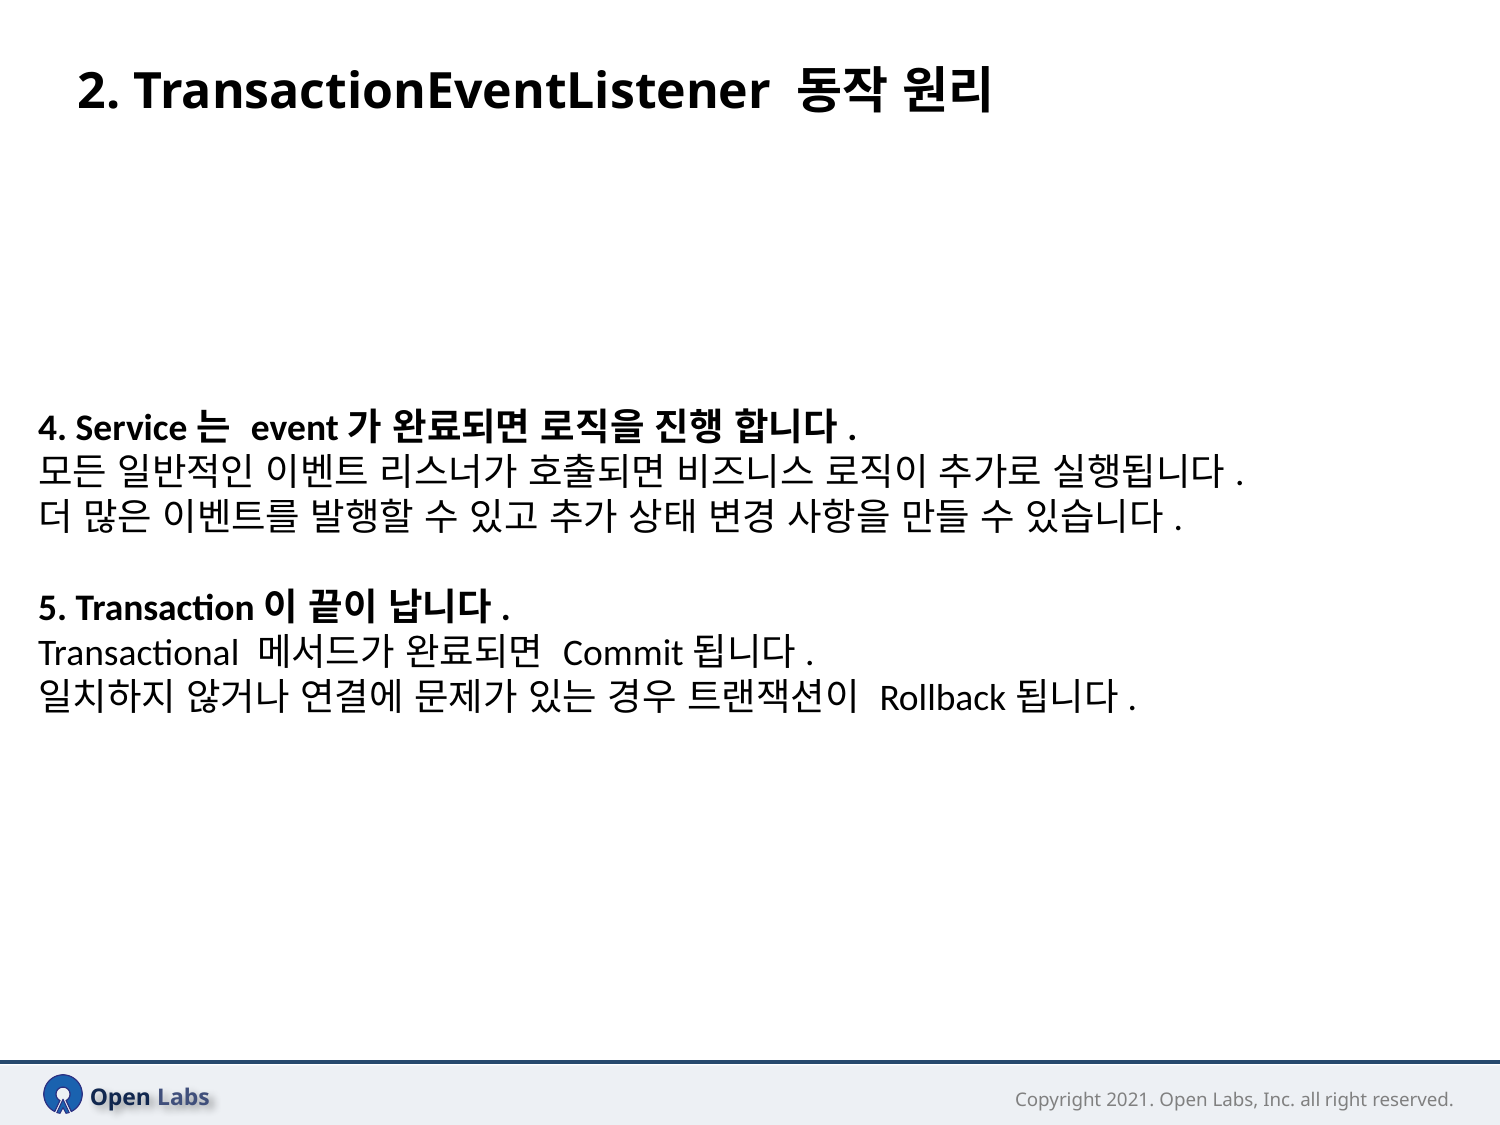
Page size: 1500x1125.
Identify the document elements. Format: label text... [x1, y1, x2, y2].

text_box 2. TransactionEventListener 동작 원리 [63, 50, 1310, 126]
text_box 4. Service는 event가 완료되면 로직을 진행 합니다. 모든 일반적인 이벤트 리스너가 호출되면 비즈니스 로직이 추가로 실행됩니다. 더 많은 이벤트를 발행할 수 있고 추가 상태 변경 사항을 만들 수 있습니다. 5. Transaction이 끝이 납니다. Transactional 메서드가 완료되면 Commit됩니다. 일치하지 않거나 연결에 문제가 있는 경우 트랜잭션이 Rollback됩니다. [23, 395, 1477, 726]
picture [43, 1074, 83, 1114]
